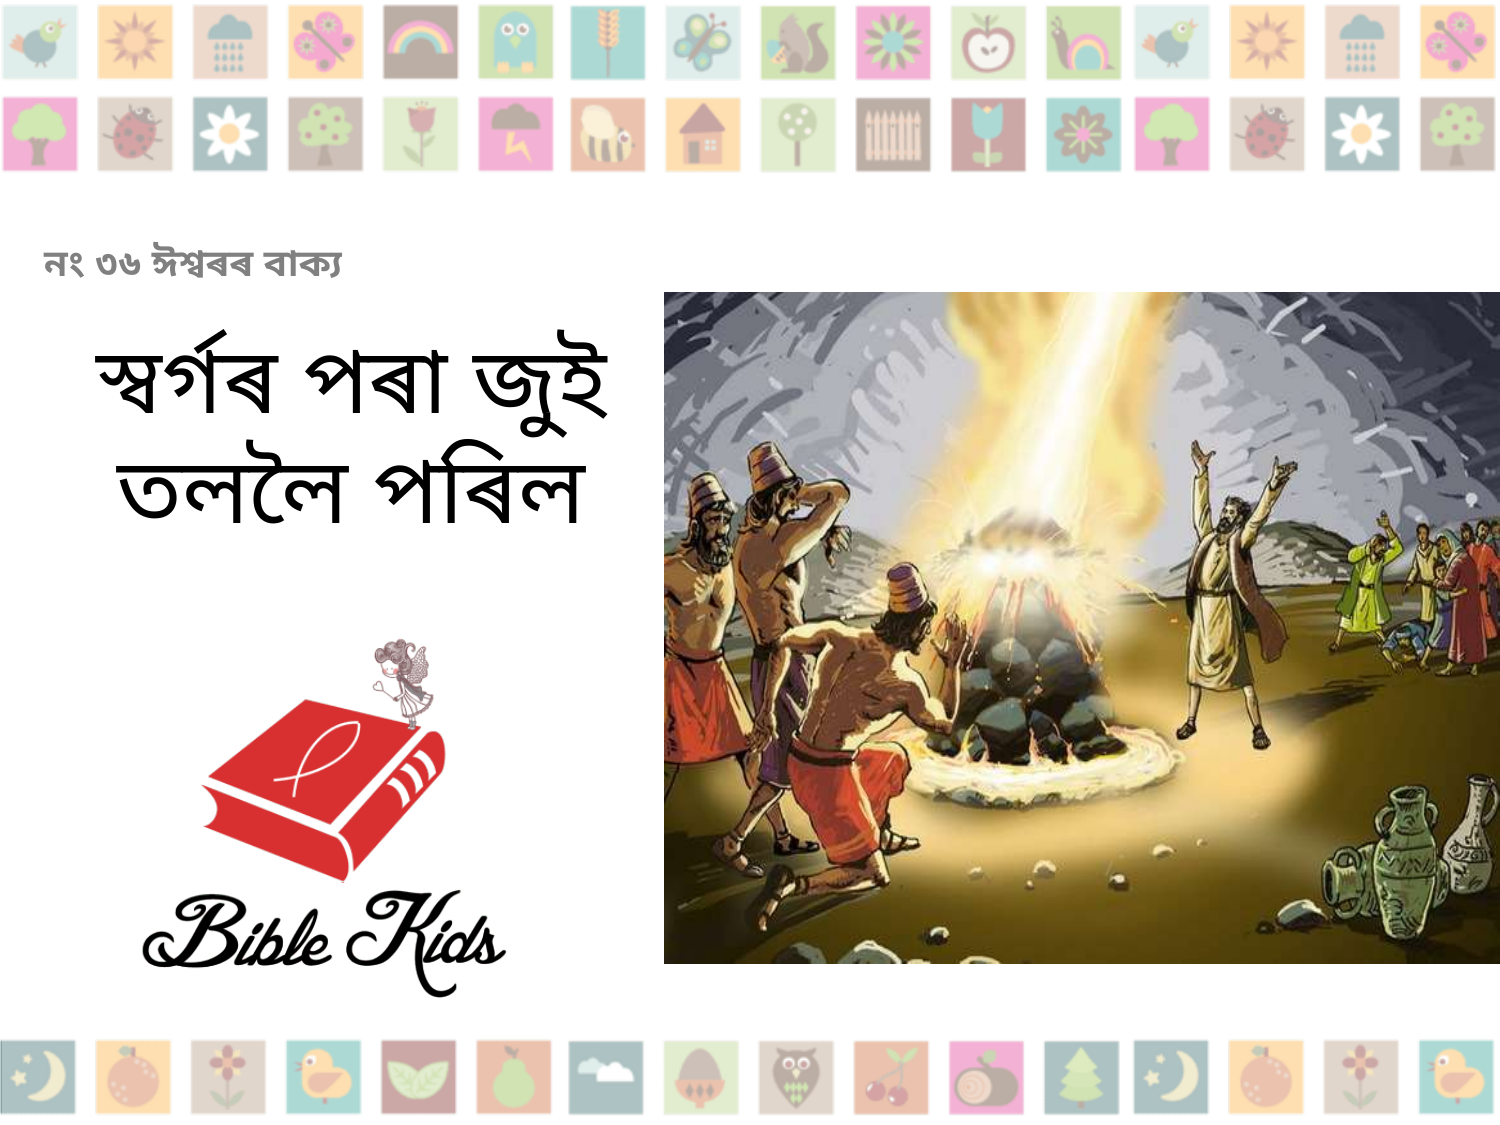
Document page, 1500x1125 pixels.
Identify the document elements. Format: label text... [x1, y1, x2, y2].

picture [664, 292, 1500, 965]
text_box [0, 3, 1500, 181]
text_box স্বৰ্গৰ পৰা জুই তললৈ পৰিল [29, 314, 659, 550]
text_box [0, 1028, 1500, 1118]
picture [117, 600, 544, 1027]
text_box নং ৩৬ ঈশ্বৰৰ বাক্য [29, 231, 543, 292]
